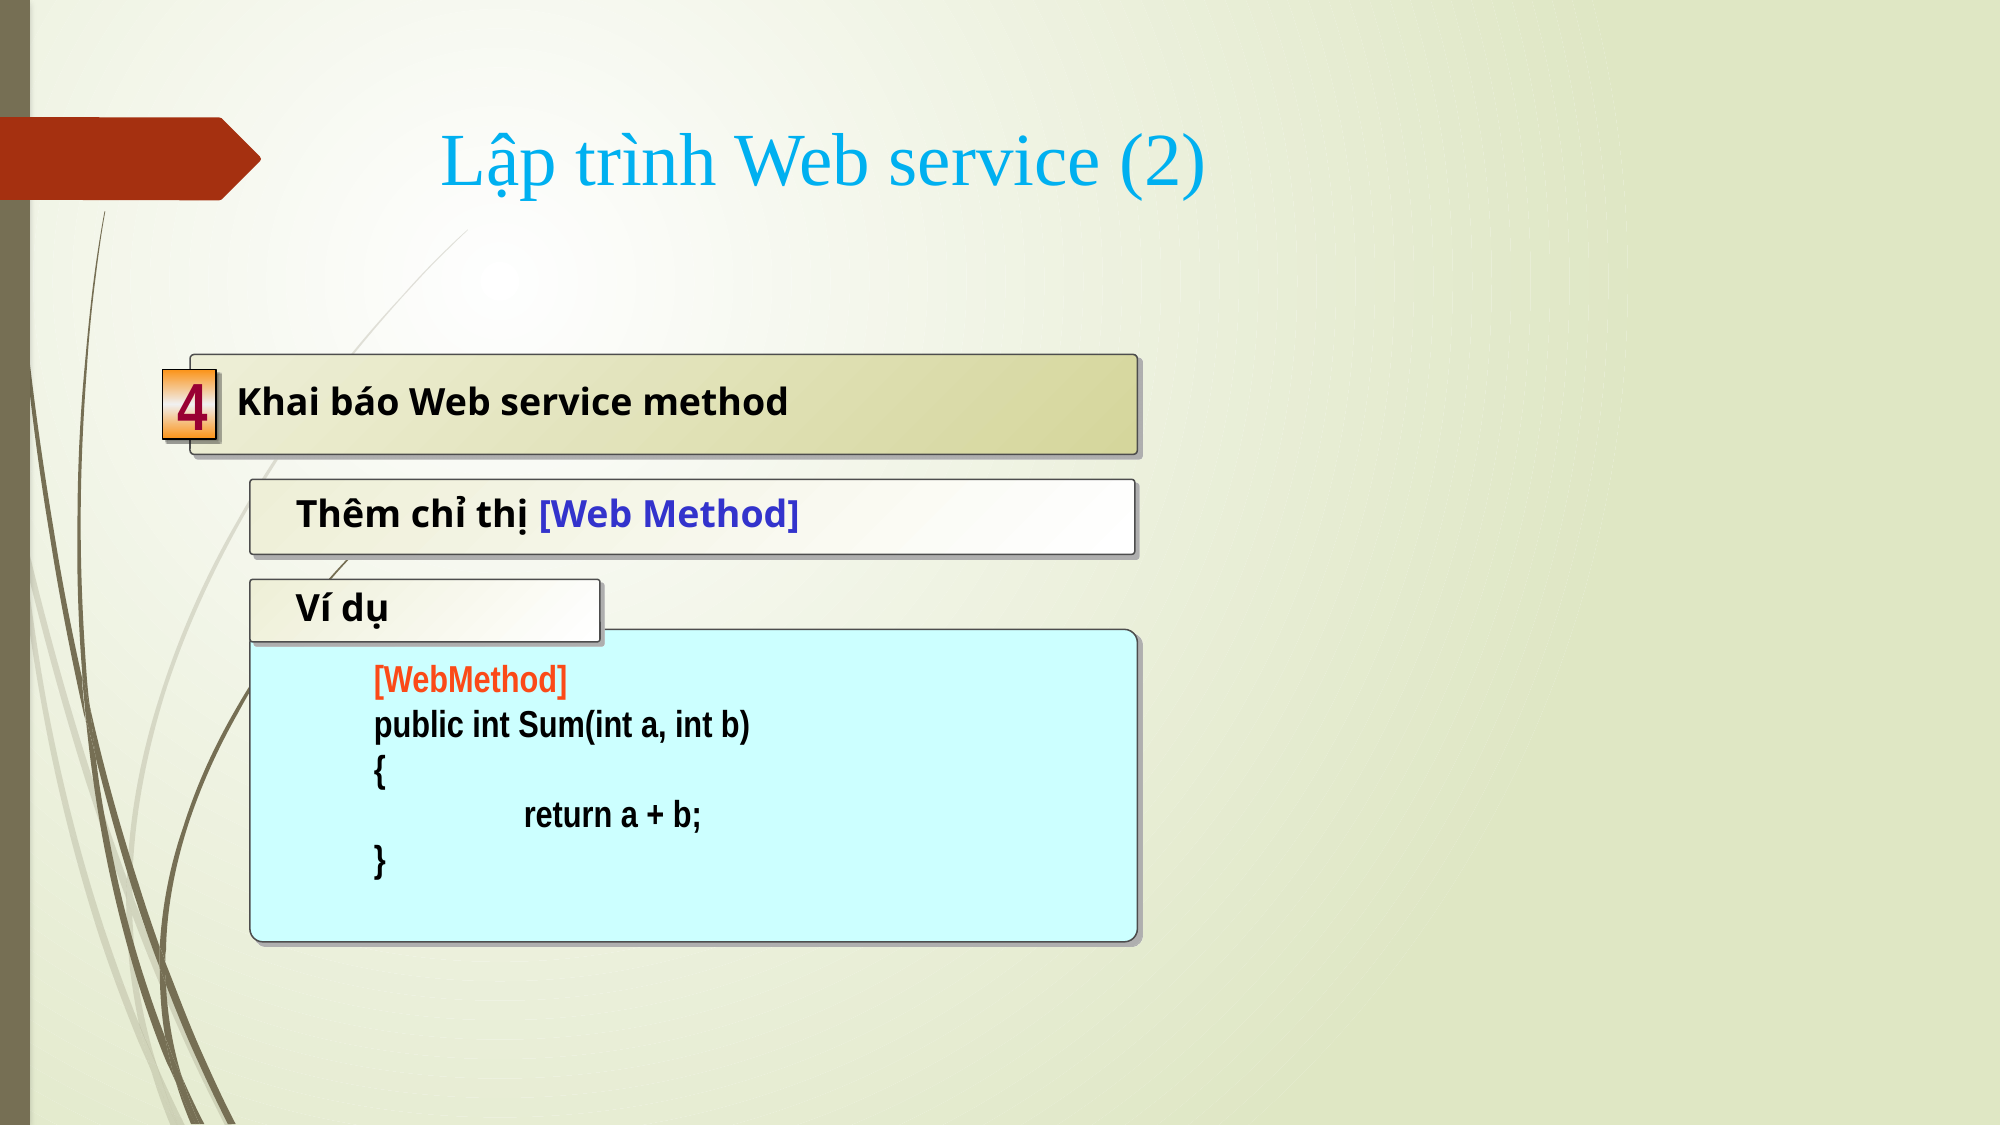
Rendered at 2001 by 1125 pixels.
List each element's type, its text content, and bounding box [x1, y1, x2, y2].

text_box Thêm chỉ thị [Web Method] [249, 479, 1135, 555]
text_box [162, 354, 1138, 455]
title Lập trình Web service (2) [425, 102, 1888, 313]
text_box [249, 579, 1138, 943]
